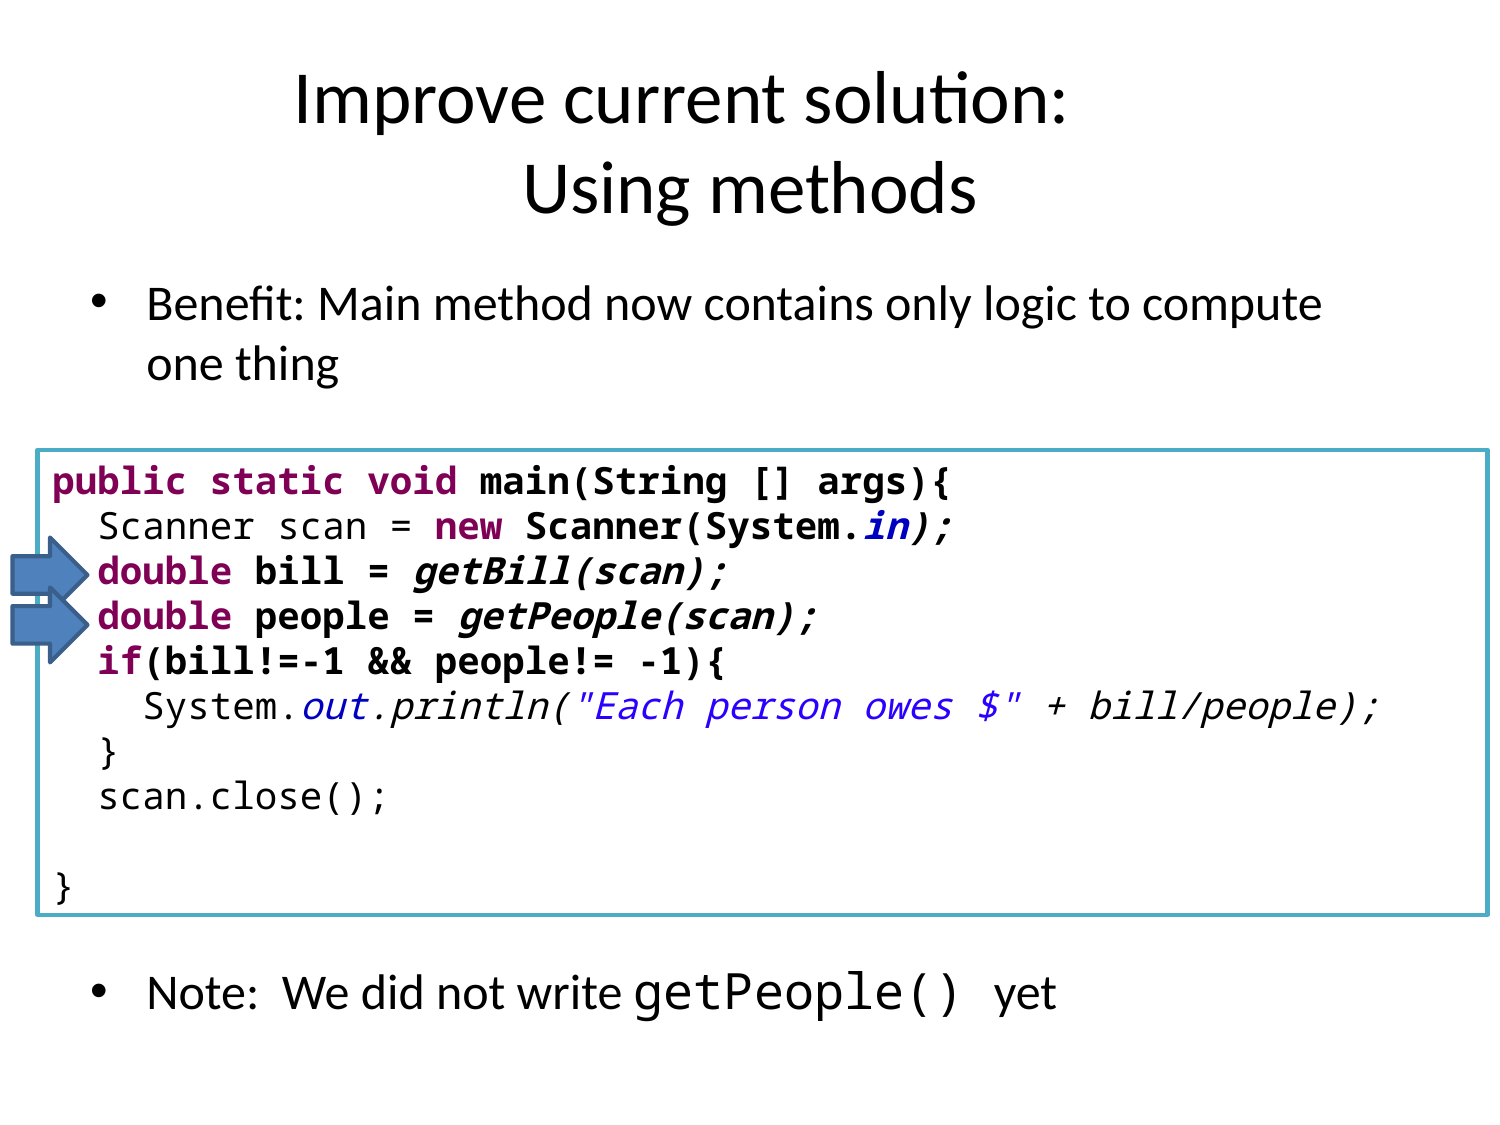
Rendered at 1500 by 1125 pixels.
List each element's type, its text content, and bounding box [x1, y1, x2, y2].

list Benefit: Main method now contains only logic to compute one thing Note: We did not write getPeople() yet [75, 262, 1425, 448]
list Benefit: Main method now contains only logic to compute one thing Note: We did not write getPeople() yet [75, 917, 1425, 1005]
text_box [10, 585, 90, 665]
text_box [10, 535, 90, 600]
title Improve current solution: Using methods [75, 45, 1425, 233]
text_box public static void main(String [] args){ Scanner scan = new Scanner(System.in); double bill = getBill(scan); double people = getPeople(scan); if(bill!=-1 && people!= -1){ System.out.println("Each person owes $" + bill/people); } scan.close(); } [35, 448, 1490, 917]
